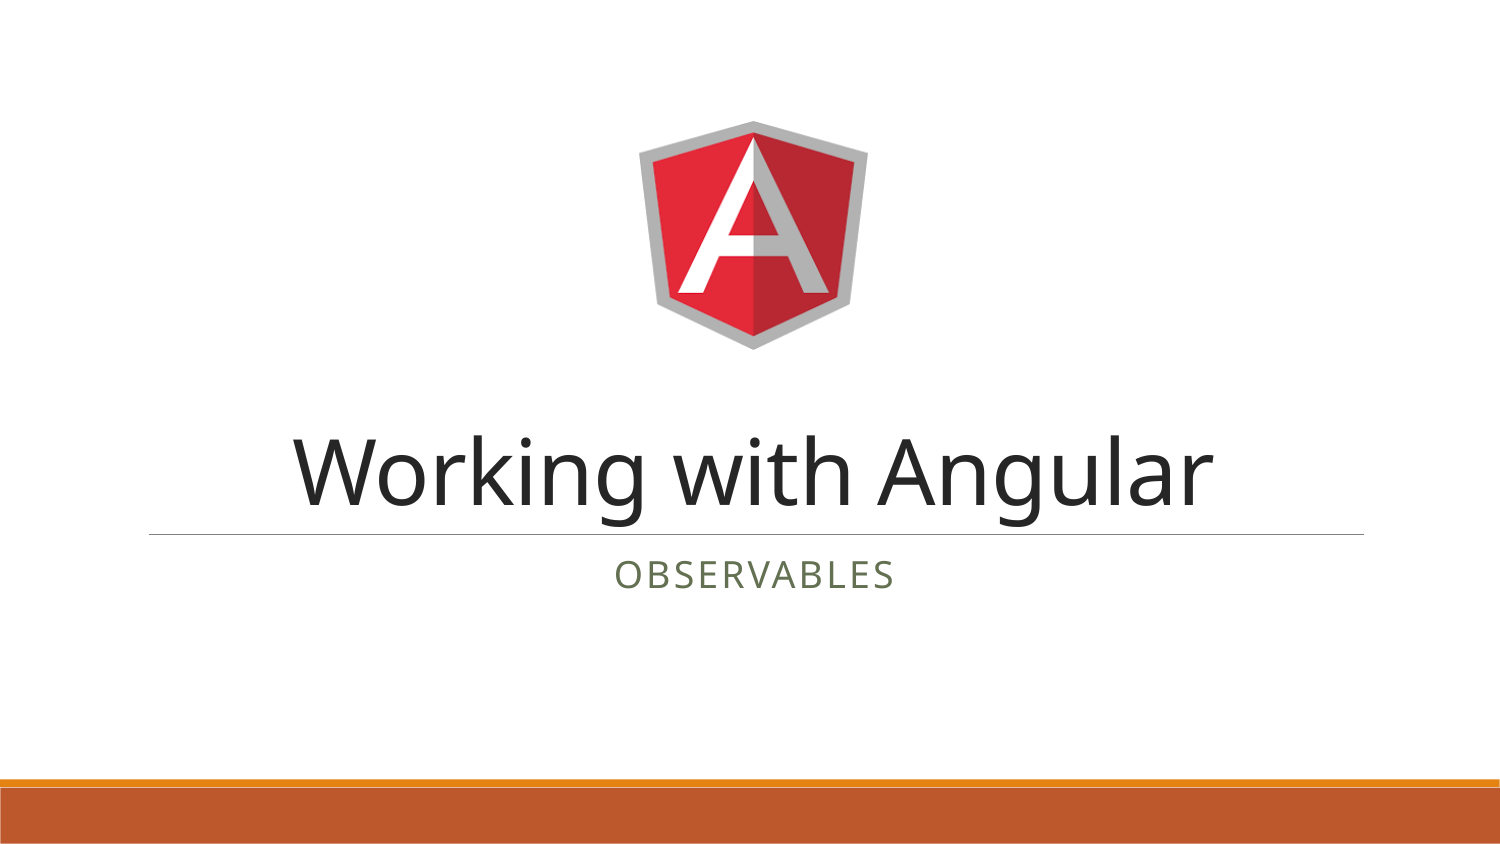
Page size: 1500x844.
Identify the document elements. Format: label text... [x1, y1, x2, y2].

subtitle observables [135, 548, 1373, 689]
picture [639, 121, 869, 351]
title Working with Angular [135, 93, 1373, 533]
